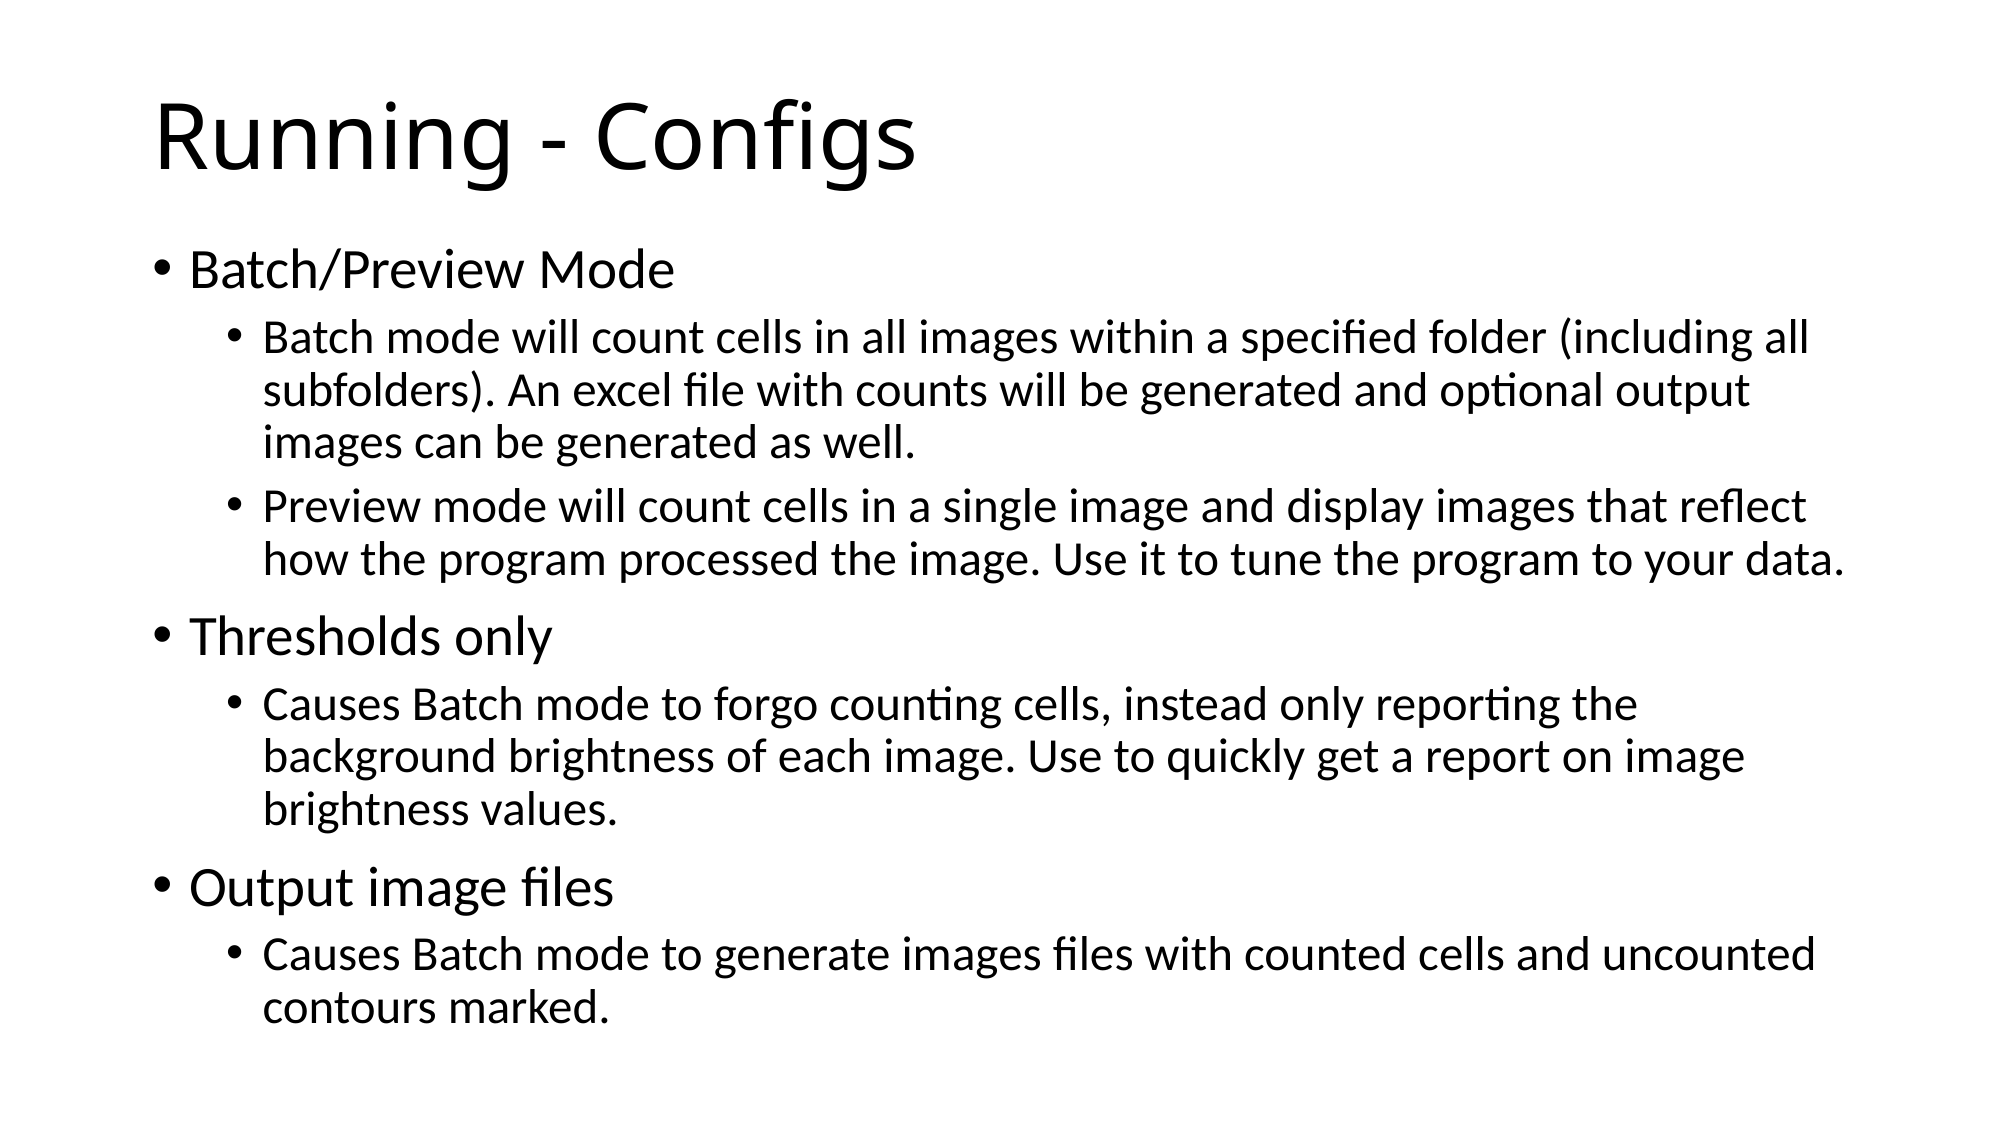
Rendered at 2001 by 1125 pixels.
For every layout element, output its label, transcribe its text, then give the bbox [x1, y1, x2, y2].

title Running - Configs [137, 30, 1863, 231]
list Batch/Preview Mode Batch mode will count cells in all images within a specified folder (including all subfolders). An excel file with counts will be generated and optional output images can be generated as well. Preview mode will count cells in a single image and display images that reflect how the program processed the image. Use it to tune the program to your data. Thresholds only Causes Batch mode to forgo counting cells, instead only reporting the background brightness of each image. Use to quickly get a report on image brightness values. Output image files Causes Batch mode to generate images files with counted cells and uncounted contours marked. [137, 231, 1863, 1097]
